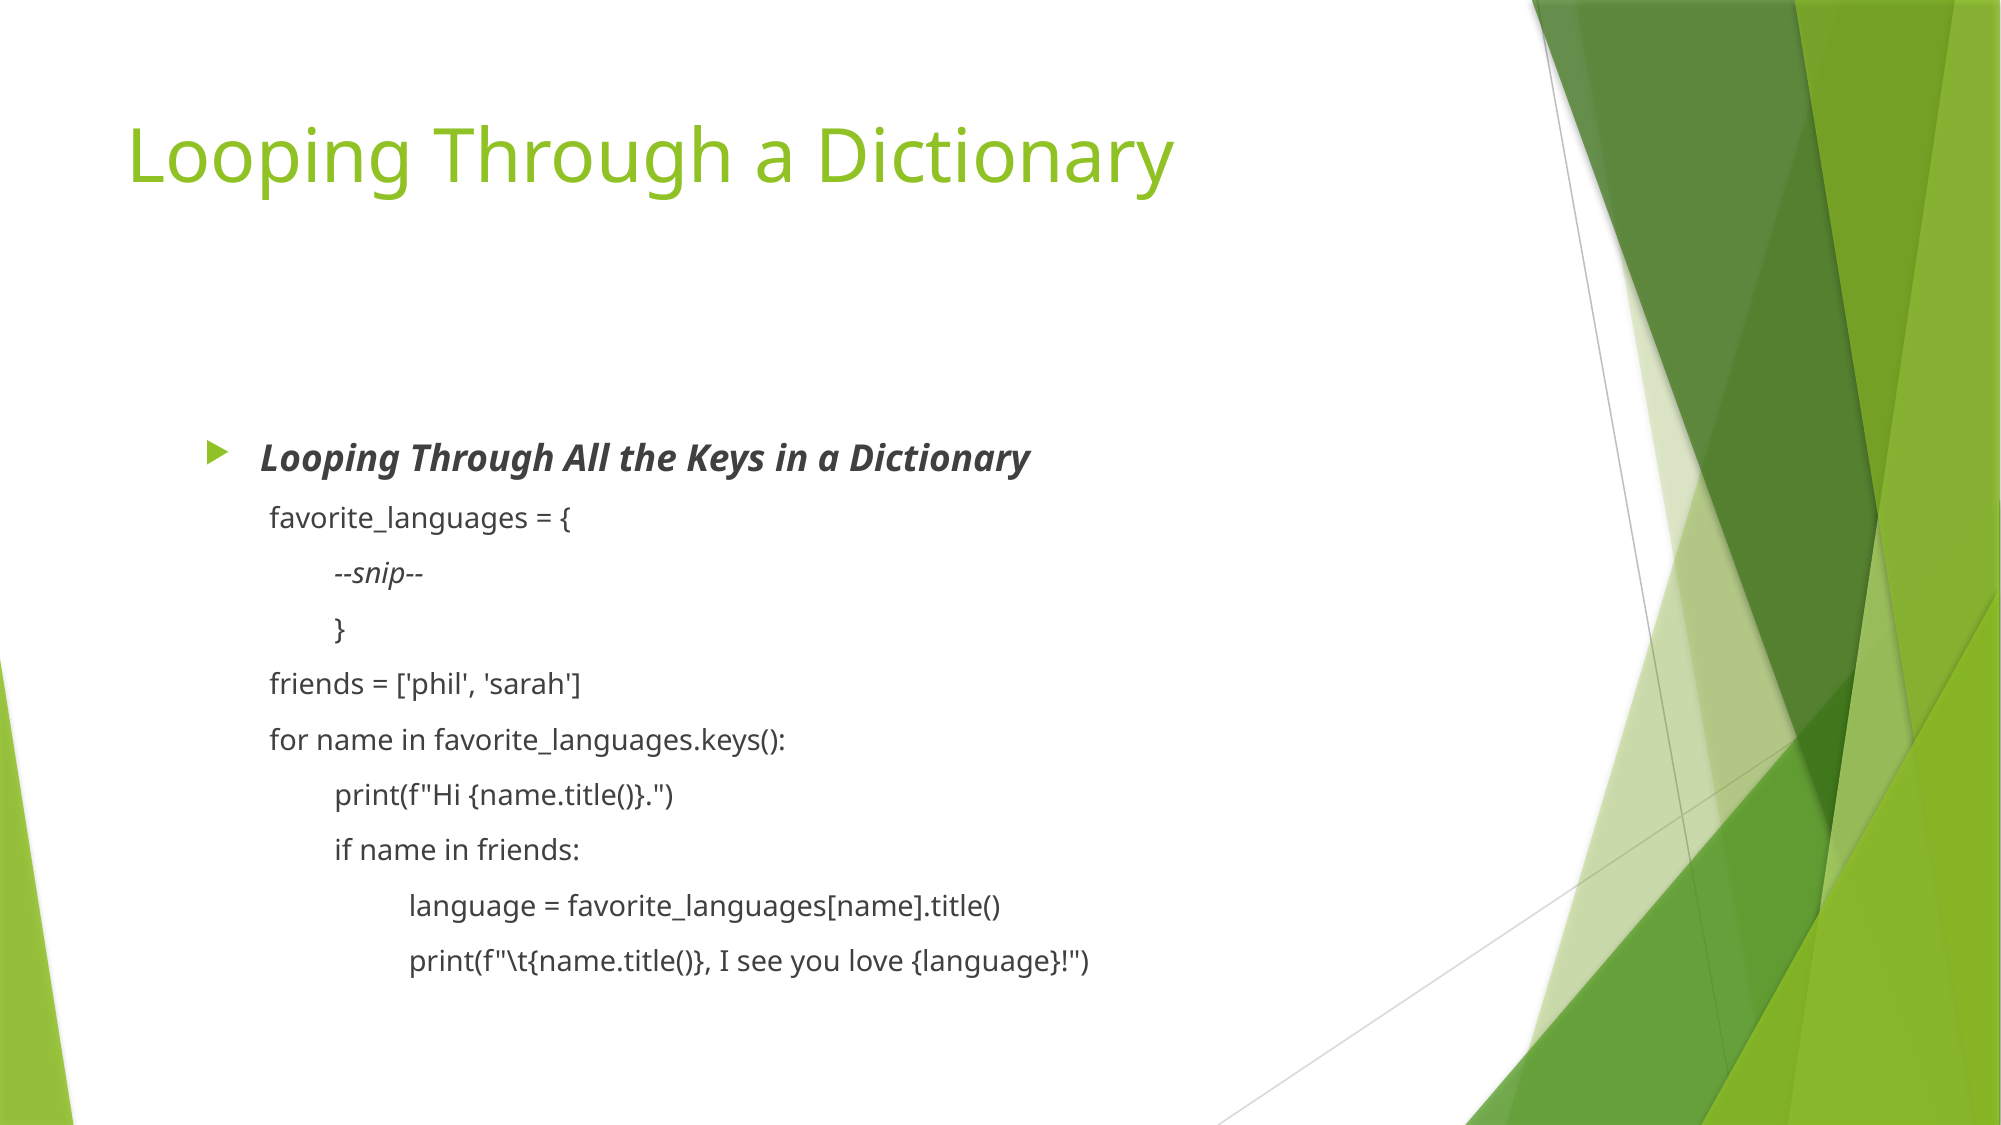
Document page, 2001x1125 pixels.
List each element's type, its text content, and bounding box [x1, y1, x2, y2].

list Looping Through All the Keys in a Dictionary favorite_languages = { --snip-- } friends = ['phil', 'sarah'] for name in favorite_languages.keys(): print(f"Hi {name.title()}.") if name in friends: language = favorite_languages[name].title() print(f"\t{name.title()}, I see you love {language}!") [189, 427, 1915, 988]
title Looping Through a Dictionary [111, 99, 1522, 317]
